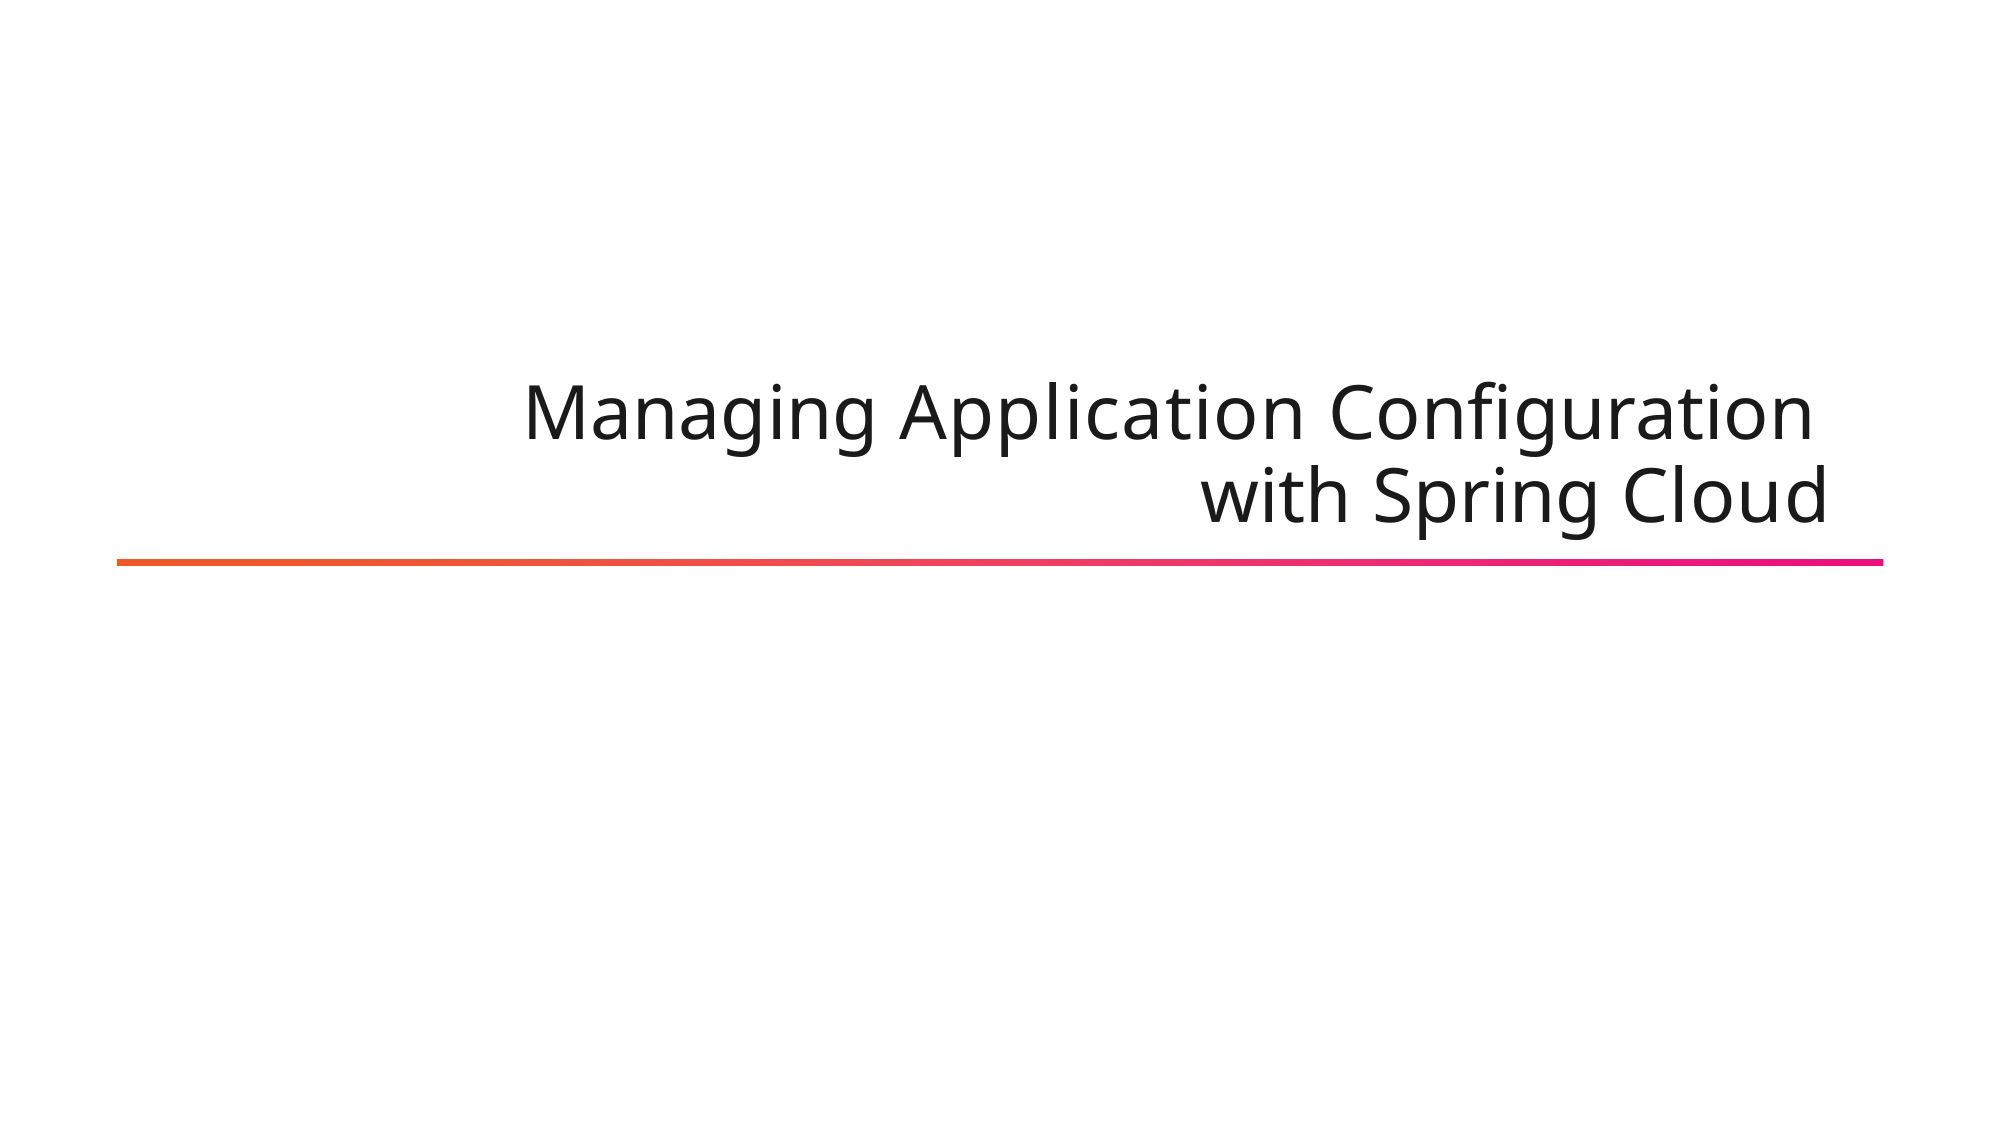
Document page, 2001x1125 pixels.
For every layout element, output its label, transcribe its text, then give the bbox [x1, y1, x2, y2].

title Managing Application Configuration with Spring Cloud [520, 369, 1872, 560]
text_box [116, 559, 1884, 566]
